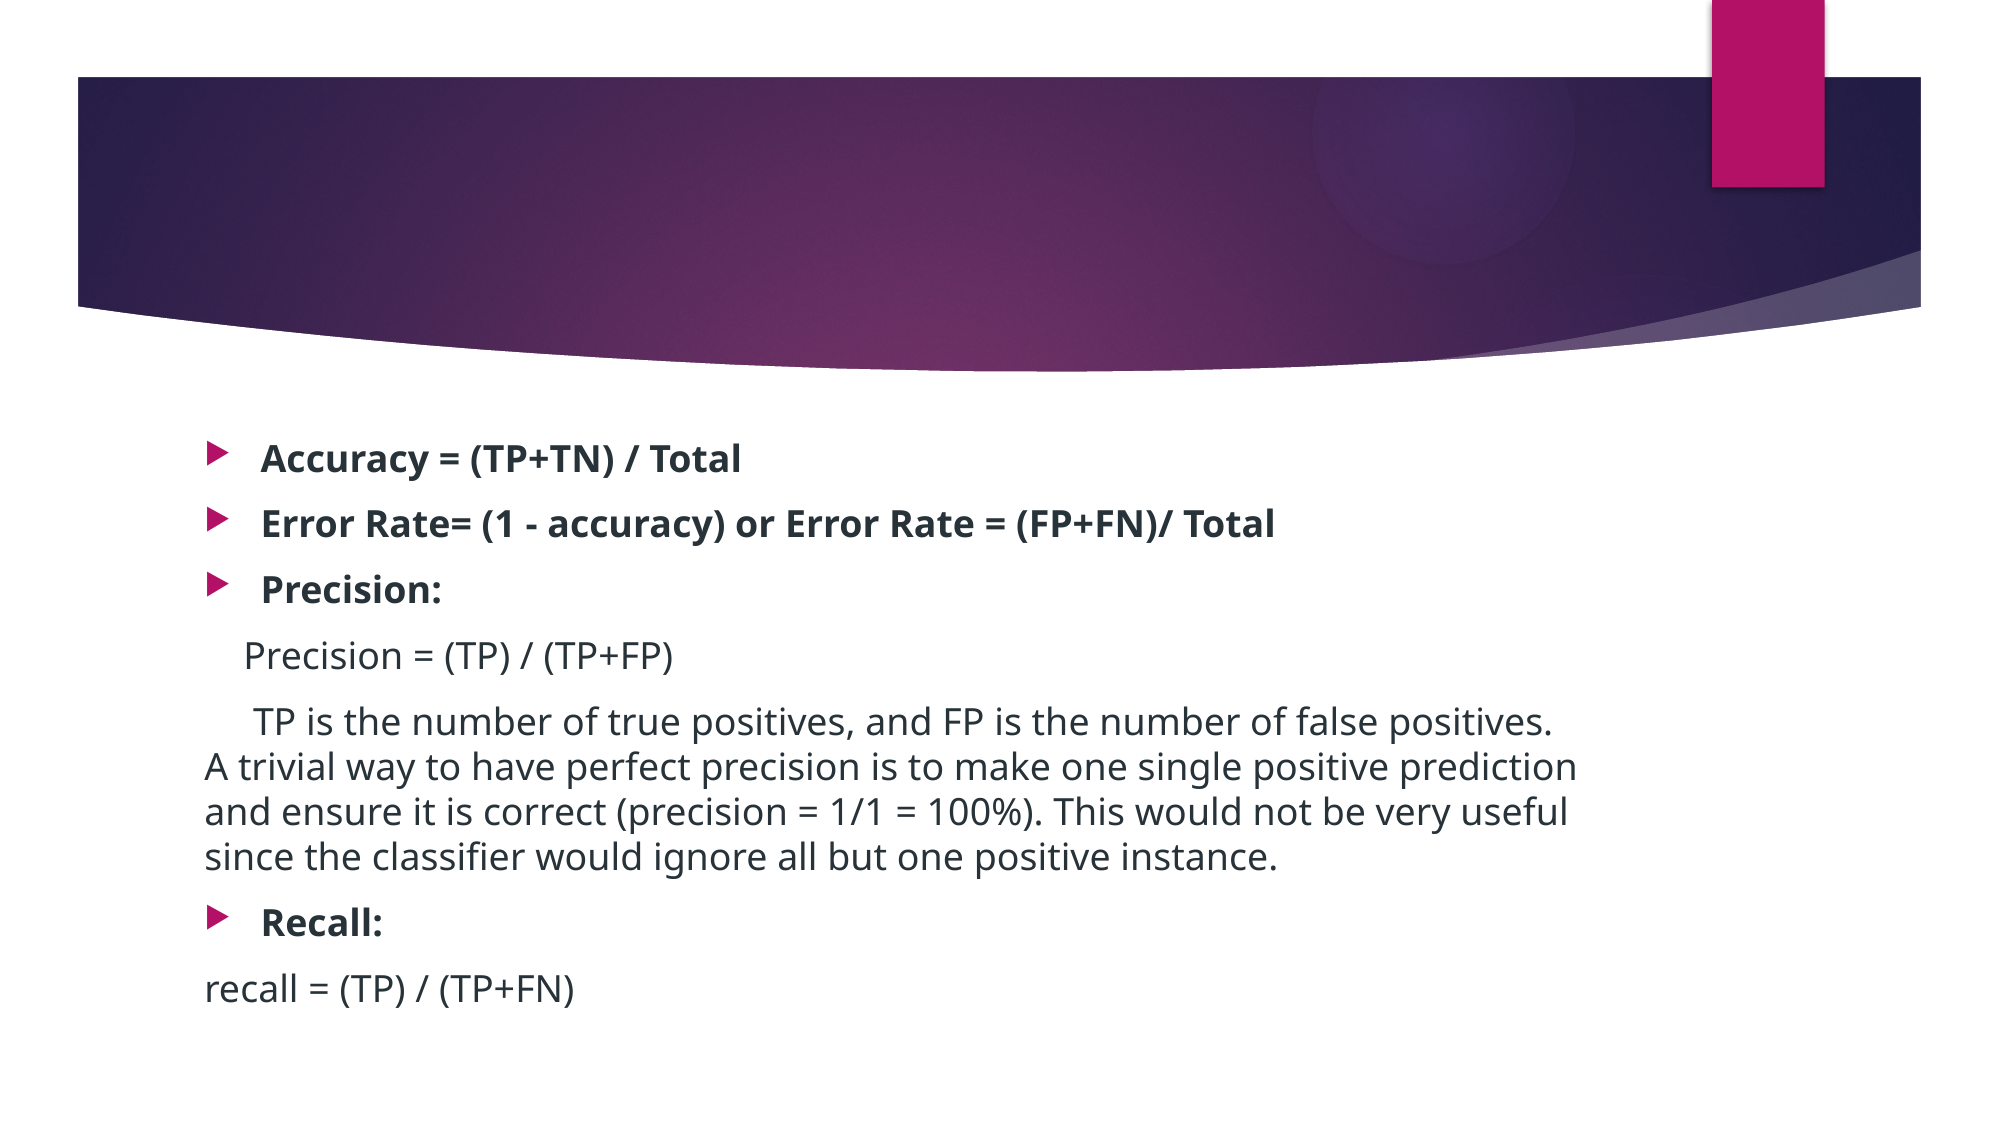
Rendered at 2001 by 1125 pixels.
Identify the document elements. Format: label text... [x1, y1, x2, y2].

list Accuracy = (TP+TN) / Total Error Rate= (1 - accuracy) or Error Rate = (FP+FN)/ Total Precision: Precision = (TP) / (TP+FP) TP is the number of true positives, and FP is the number of false positives. A trivial way to have perfect precision is to make one single positive prediction and ensure it is correct (precision = 1/1 = 100%). This would not be very useful since the classifier would ignore all but one positive instance. Recall: recall = (TP) / (TP+FN) [189, 427, 1638, 1029]
